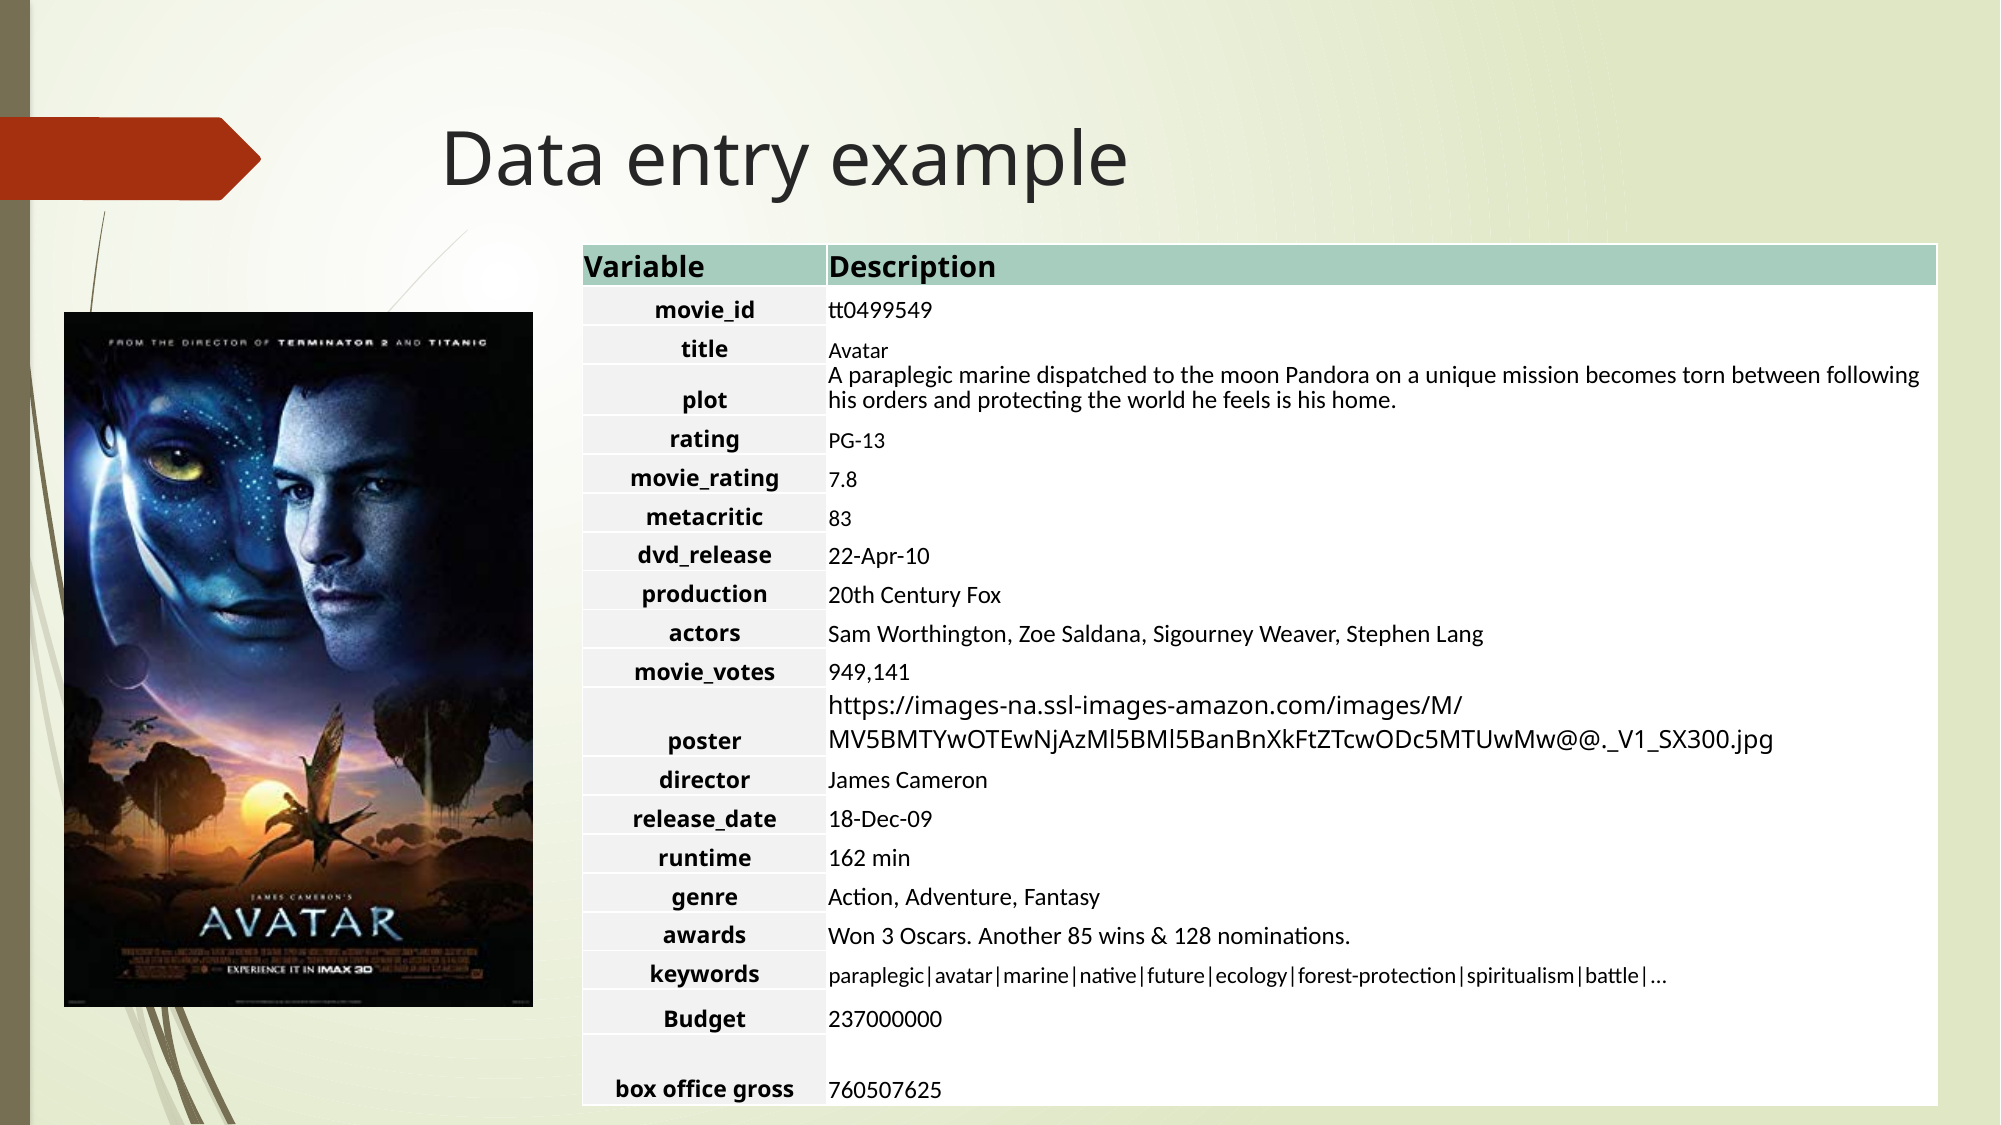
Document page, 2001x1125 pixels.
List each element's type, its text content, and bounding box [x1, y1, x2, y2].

table_cell production [583, 571, 826, 609]
picture [63, 312, 534, 1007]
table_cell metacritic [583, 494, 826, 531]
table_cell 20th Century Fox [828, 571, 1936, 609]
table_cell movie_votes [583, 649, 826, 686]
table_cell awards [583, 913, 826, 950]
table_cell 83 [828, 494, 1936, 531]
table_cell James Cameron [828, 757, 1936, 794]
table_cell Sam Worthington, Zoe Saldana, Sigourney Weaver, Stephen Lang [828, 610, 1936, 647]
table_cell plot [583, 365, 826, 414]
table_cell 237000000 [828, 990, 1936, 1033]
title Data entry example [425, 102, 1888, 313]
table_cell rating [583, 416, 826, 453]
table_cell release_date [583, 796, 826, 833]
table_cell 18-Dec-09 [828, 796, 1936, 833]
table_cell title [583, 326, 826, 363]
table_cell Avatar [828, 326, 1936, 363]
table_cell movie_rating [583, 455, 826, 492]
table_cell Budget [583, 990, 826, 1033]
table_cell 760507625 [828, 1035, 1936, 1104]
table_cell Won 3 Oscars. Another 85 wins & 128 nominations. [828, 913, 1936, 950]
table_cell 7.8 [828, 455, 1936, 492]
table_cell director [583, 757, 826, 794]
table_header Description [828, 245, 1936, 285]
table_cell 22-Apr-10 [828, 533, 1936, 570]
table_cell 949,141 [828, 649, 1936, 686]
table_cell tt0499549 [828, 287, 1936, 324]
table_cell dvd_release [583, 533, 826, 570]
table_cell actors [583, 610, 826, 647]
table_cell https://images-na.ssl-images-amazon.com/images/M/MV5BMTYwOTEwNjAzMl5BMl5BanBnXkFtZTcwODc5MTUwMw@@._V1_SX300.jpg [828, 688, 1936, 755]
table_cell paraplegic|avatar|marine|native|future|ecology|forest-protection|spiritualism|battle|… [828, 951, 1936, 988]
table_cell keywords [583, 951, 826, 988]
table_header Variable [583, 245, 826, 285]
table_cell movie_id [583, 287, 826, 324]
table_cell A paraplegic marine dispatched to the moon Pandora on a unique mission becomes torn between following his orders and protecting the world he feels is his home. [828, 365, 1936, 414]
table_cell runtime [583, 835, 826, 872]
table_cell 162 min [828, 835, 1936, 872]
table_cell Action, Adventure, Fantasy [828, 874, 1936, 911]
table_cell poster [583, 688, 826, 755]
table_cell box office gross [583, 1035, 826, 1104]
table_cell PG-13 [828, 416, 1936, 453]
table_cell genre [583, 874, 826, 911]
